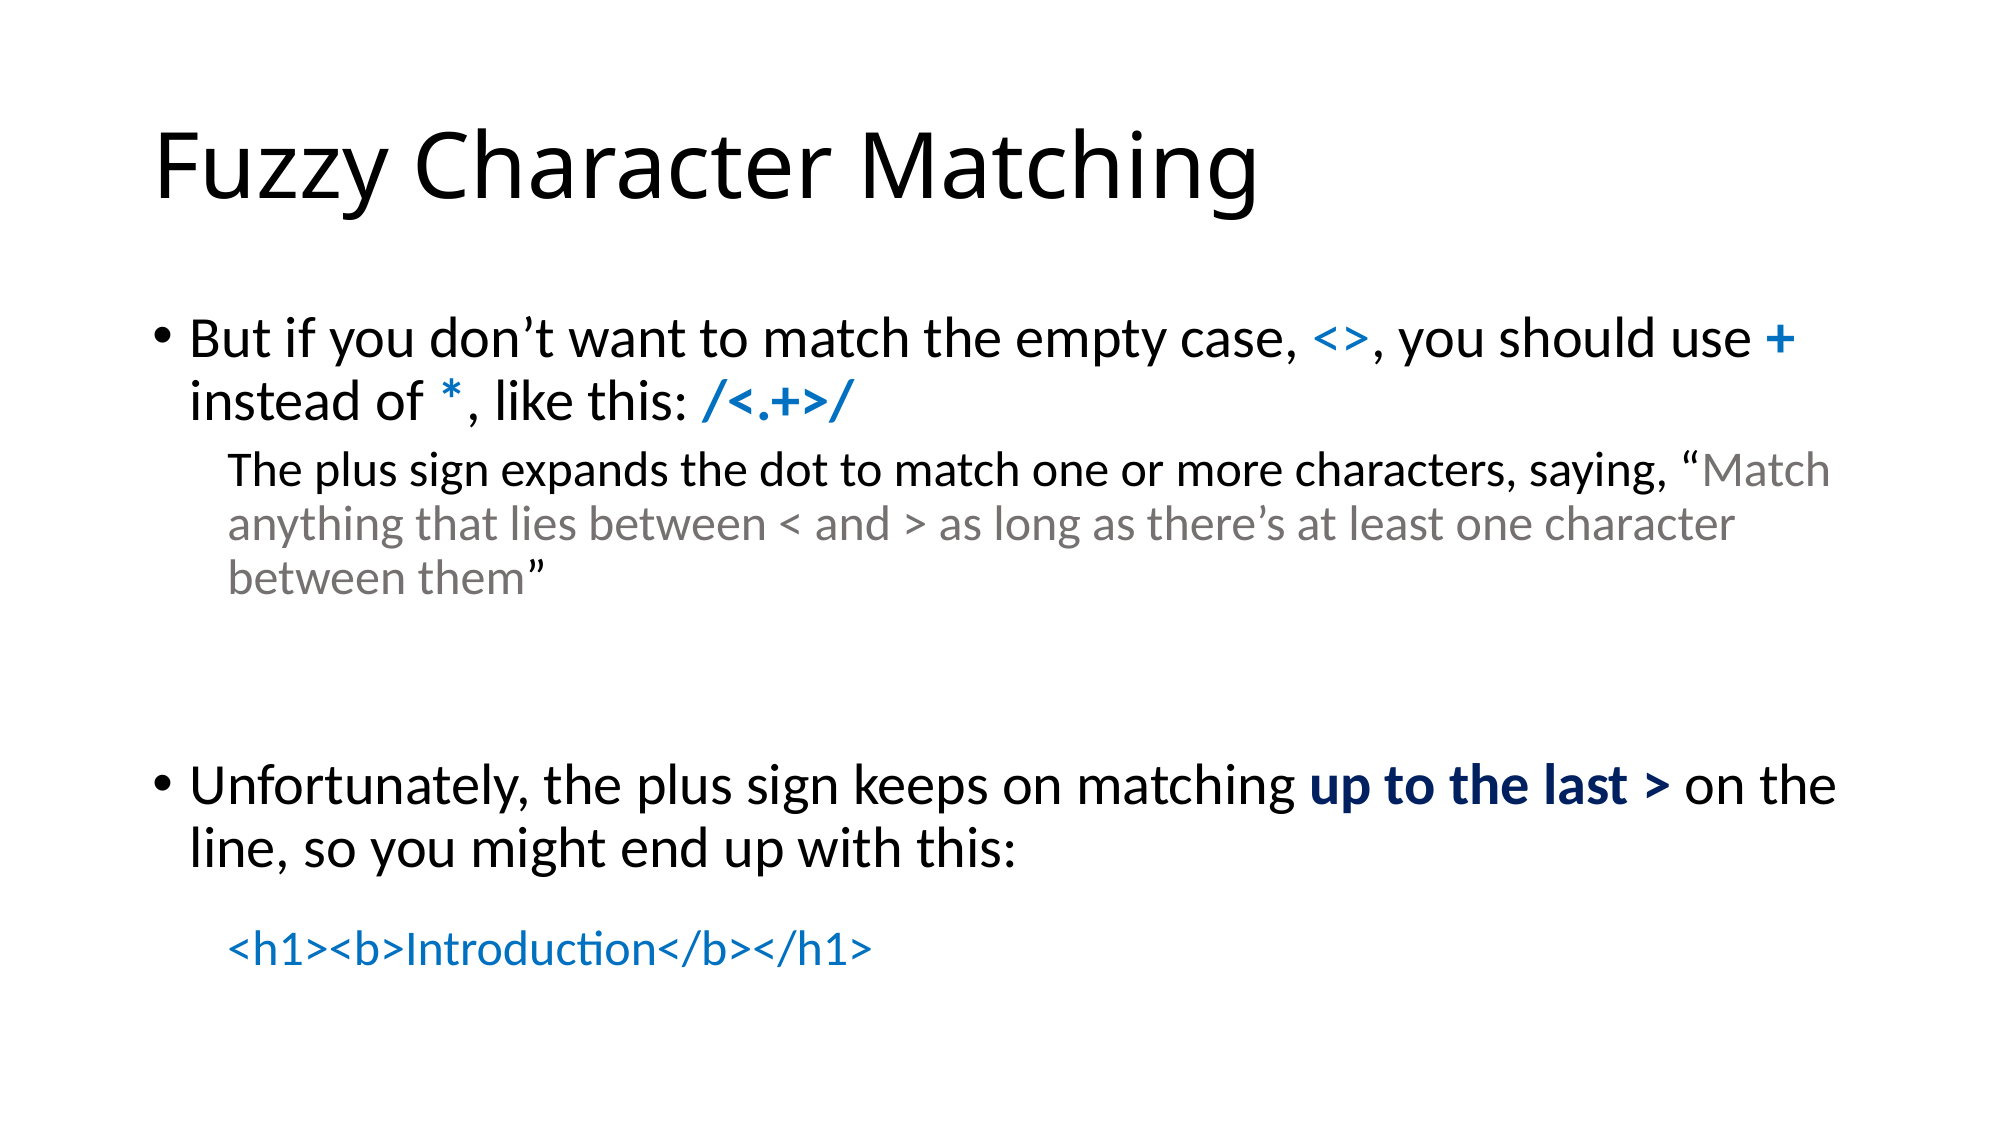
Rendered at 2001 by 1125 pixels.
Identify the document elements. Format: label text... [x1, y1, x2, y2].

list But if you don’t want to match the empty case, <>, you should use + instead of *, like this: /<.+>/ The plus sign expands the dot to match one or more characters, saying, “Match anything that lies between < and > as long as there’s at least one character between them” Unfortunately, the plus sign keeps on matching up to the last > on the line, so you might end up with this: <h1><b>Introduction</b></h1> [137, 299, 1863, 1014]
title Fuzzy Character Matching [137, 59, 1863, 278]
